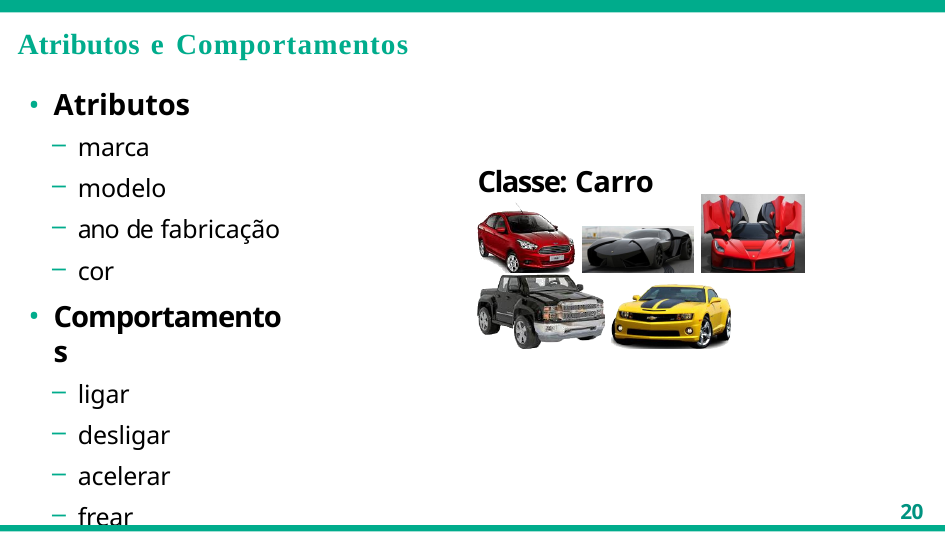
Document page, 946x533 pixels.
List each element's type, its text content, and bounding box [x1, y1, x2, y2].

picture [700, 194, 805, 273]
title Atributos e Comportamentos [15, 22, 709, 115]
text_box [0, 525, 894, 532]
text_box Atributos marca modelo ano de fabricação cor Comportamentos ligar desligar acelerar frear [26, 71, 294, 525]
text_box Classe: Carro [475, 160, 660, 199]
slide_number 20 [894, 496, 931, 533]
text_box [931, 525, 945, 532]
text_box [477, 202, 731, 350]
